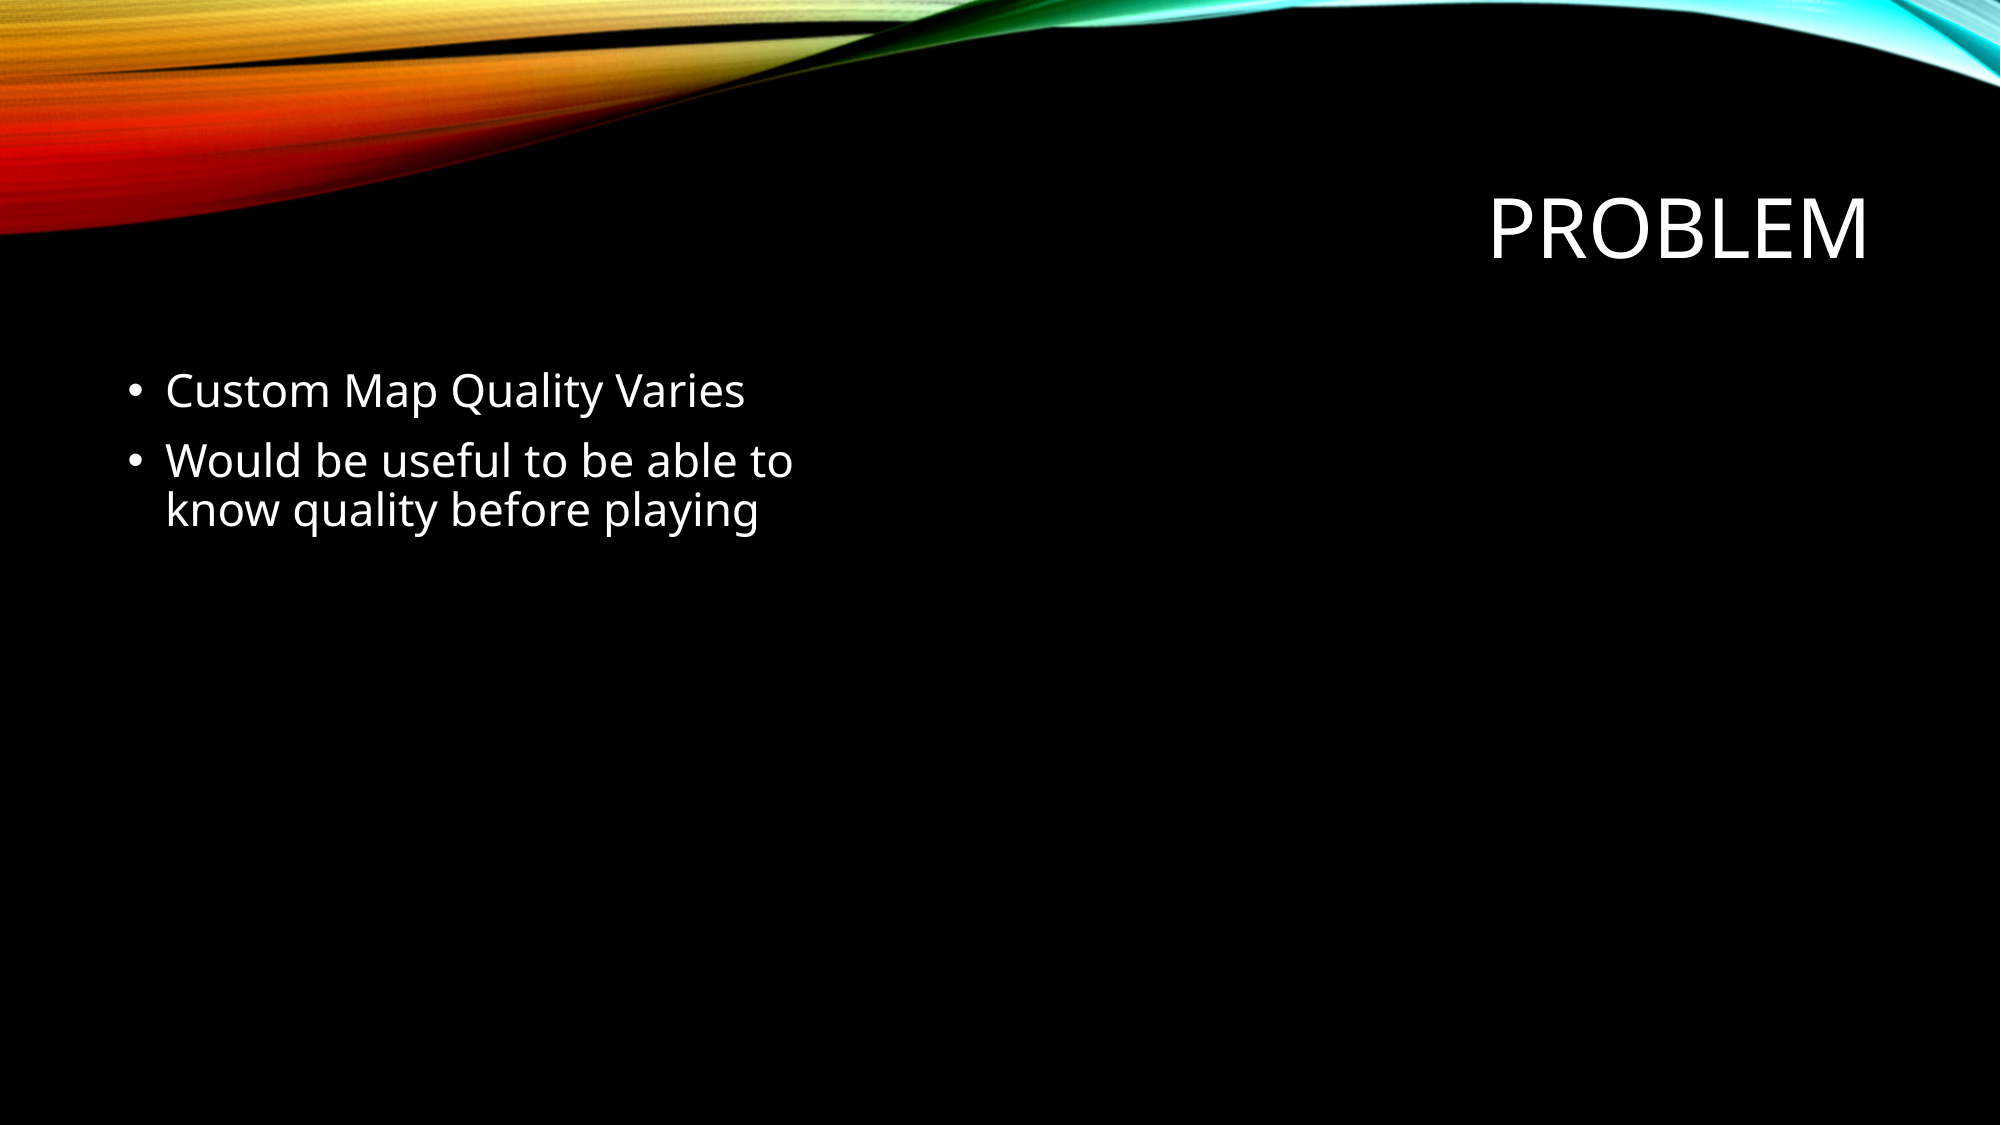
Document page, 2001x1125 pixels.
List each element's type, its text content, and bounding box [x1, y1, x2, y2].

picture [0, 0, 2000, 237]
title Problem [474, 125, 1888, 338]
list Custom Map Quality Varies Would be useful to be able to know quality before playing [112, 360, 875, 1021]
